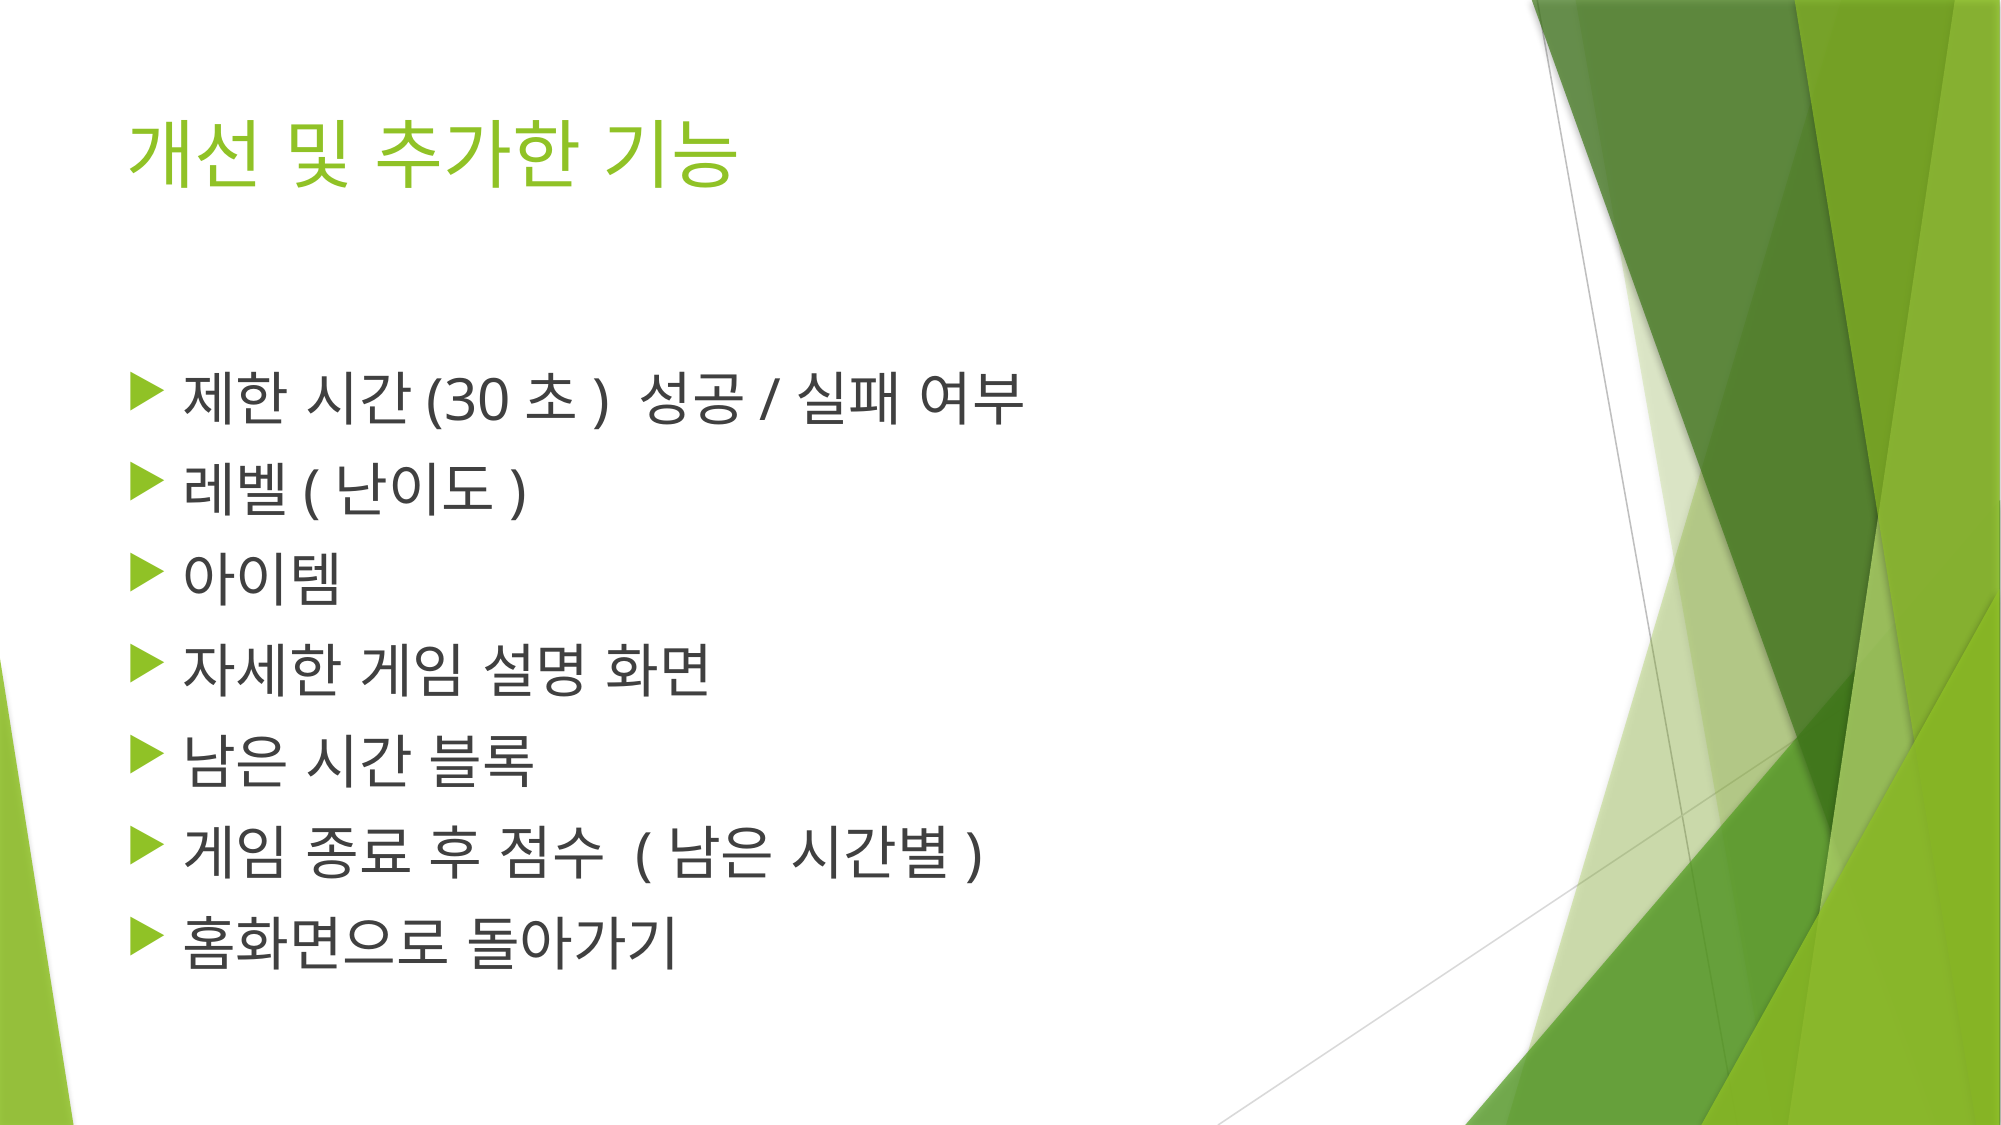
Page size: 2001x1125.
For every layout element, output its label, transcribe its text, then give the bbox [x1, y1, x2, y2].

title 개선 및 추가한 기능 [111, 99, 1522, 317]
list 제한 시간(30초) 성공/실패 여부 레벨(난이도) 아이템 자세한 게임 설명 화면 남은 시간 블록 게임 종료 후 점수 (남은 시간별) 홈화면으로 돌아가기 [111, 354, 1522, 992]
